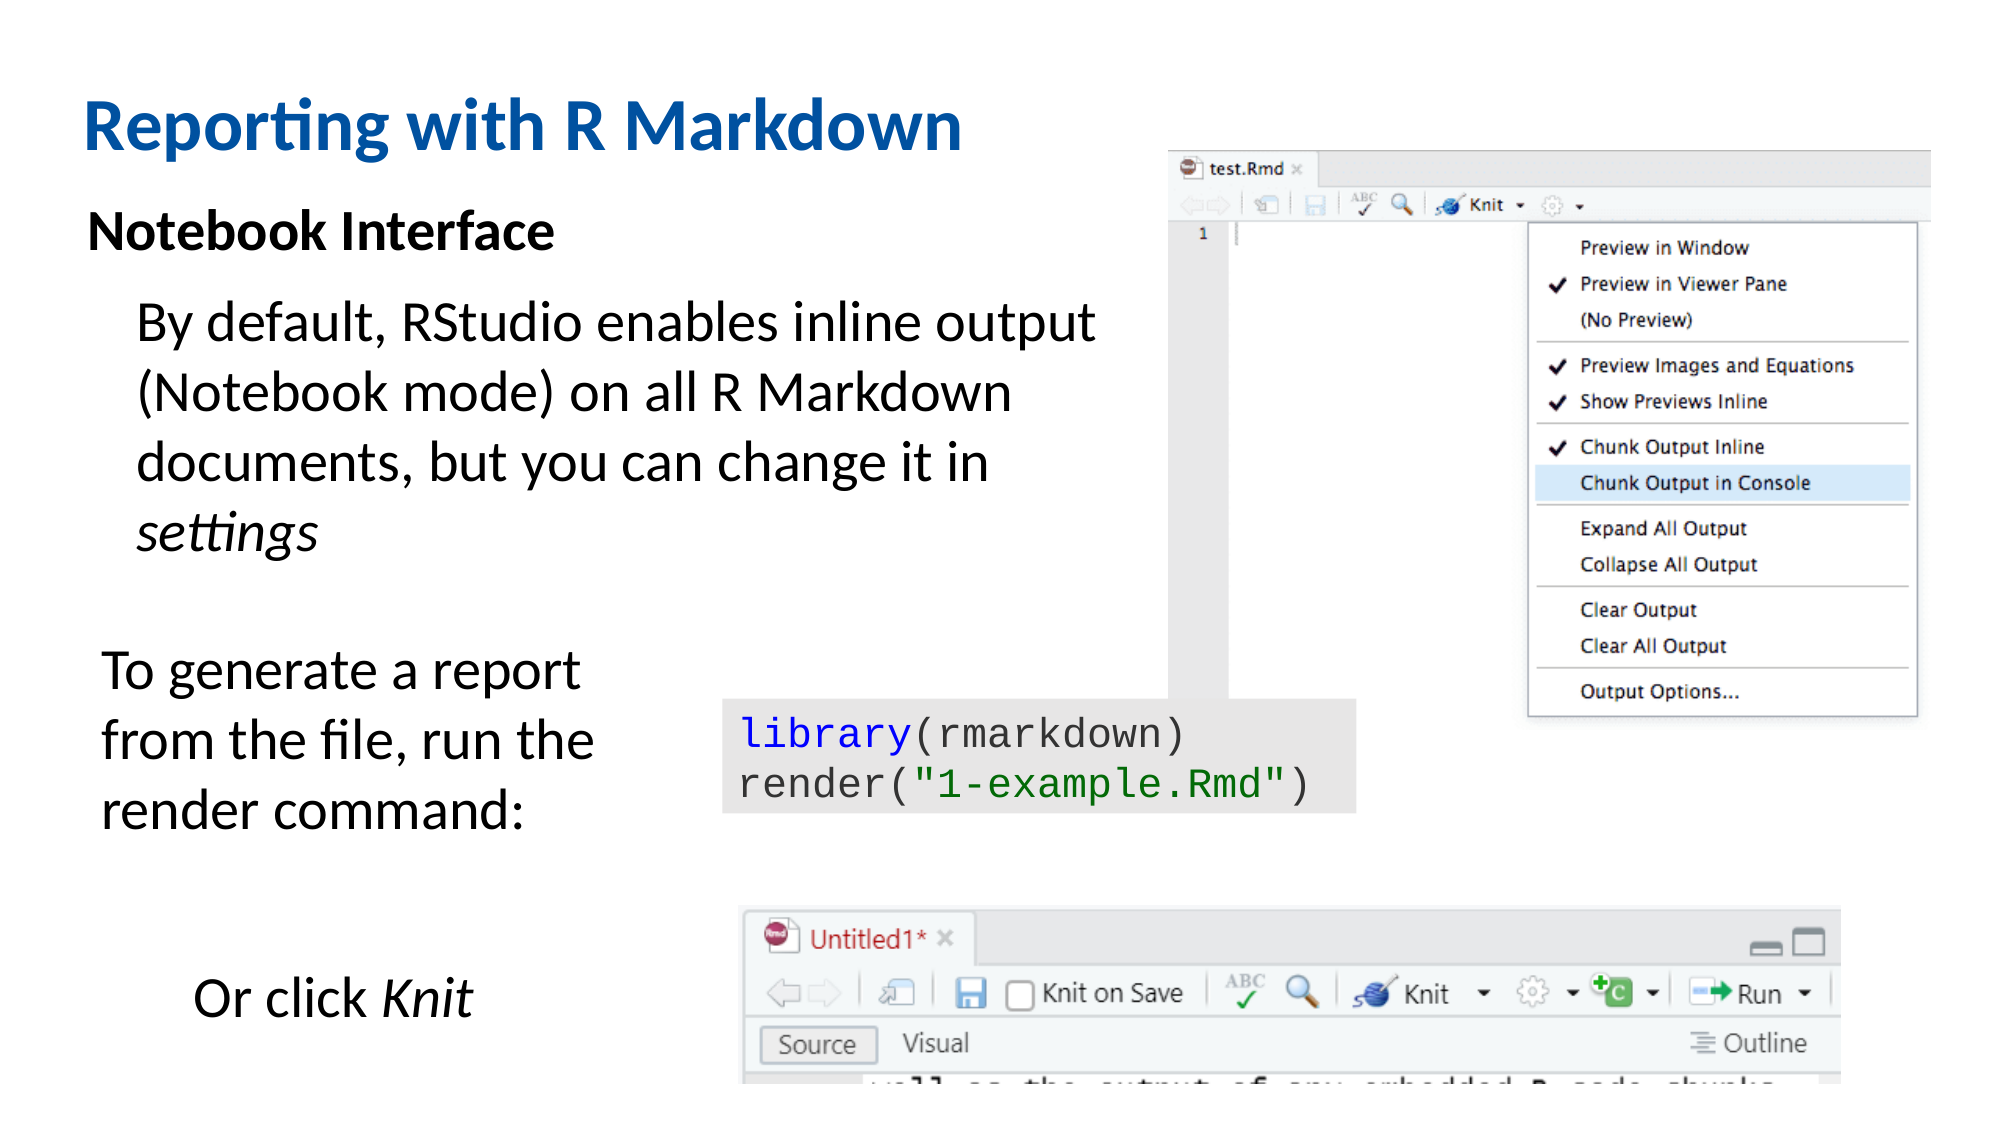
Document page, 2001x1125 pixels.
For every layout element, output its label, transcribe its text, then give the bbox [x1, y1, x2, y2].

picture [1168, 150, 1931, 730]
text_box Or click Knit [178, 951, 510, 1037]
text_box Notebook Interface [72, 184, 572, 270]
text_box library(rmarkdown) render("1-example.Rmd") [722, 698, 1357, 814]
text_box By default, RStudio enables inline output (Notebook mode) on all R Markdown documents, but you can change it in settings [121, 275, 1117, 571]
text_box Reporting with R Markdown [69, 78, 1750, 185]
text_box To generate a report from the file, run the render command: [86, 623, 658, 849]
picture [738, 905, 1841, 1084]
